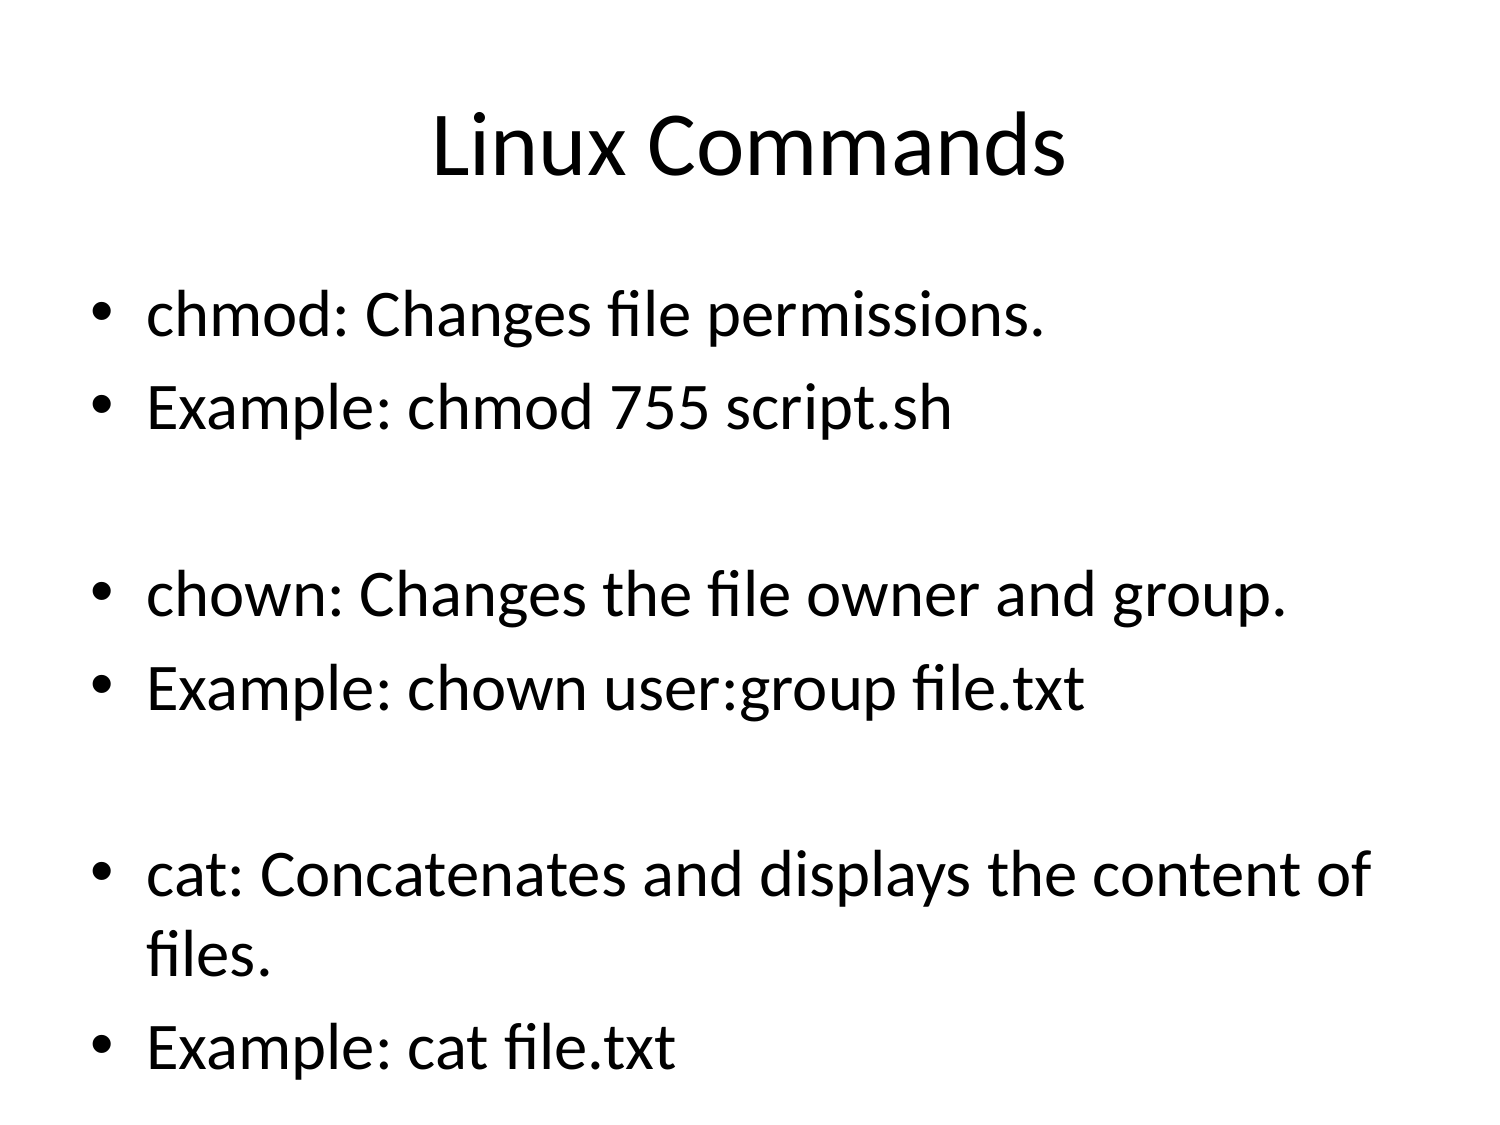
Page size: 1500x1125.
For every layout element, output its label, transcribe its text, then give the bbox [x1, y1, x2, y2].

list chmod: Changes file permissions. Example: chmod 755 script.sh chown: Changes the file owner and group. Example: chown user:group file.txt cat: Concatenates and displays the content of files. Example: cat file.txt [75, 262, 1425, 1005]
title Linux Commands [75, 45, 1425, 233]
